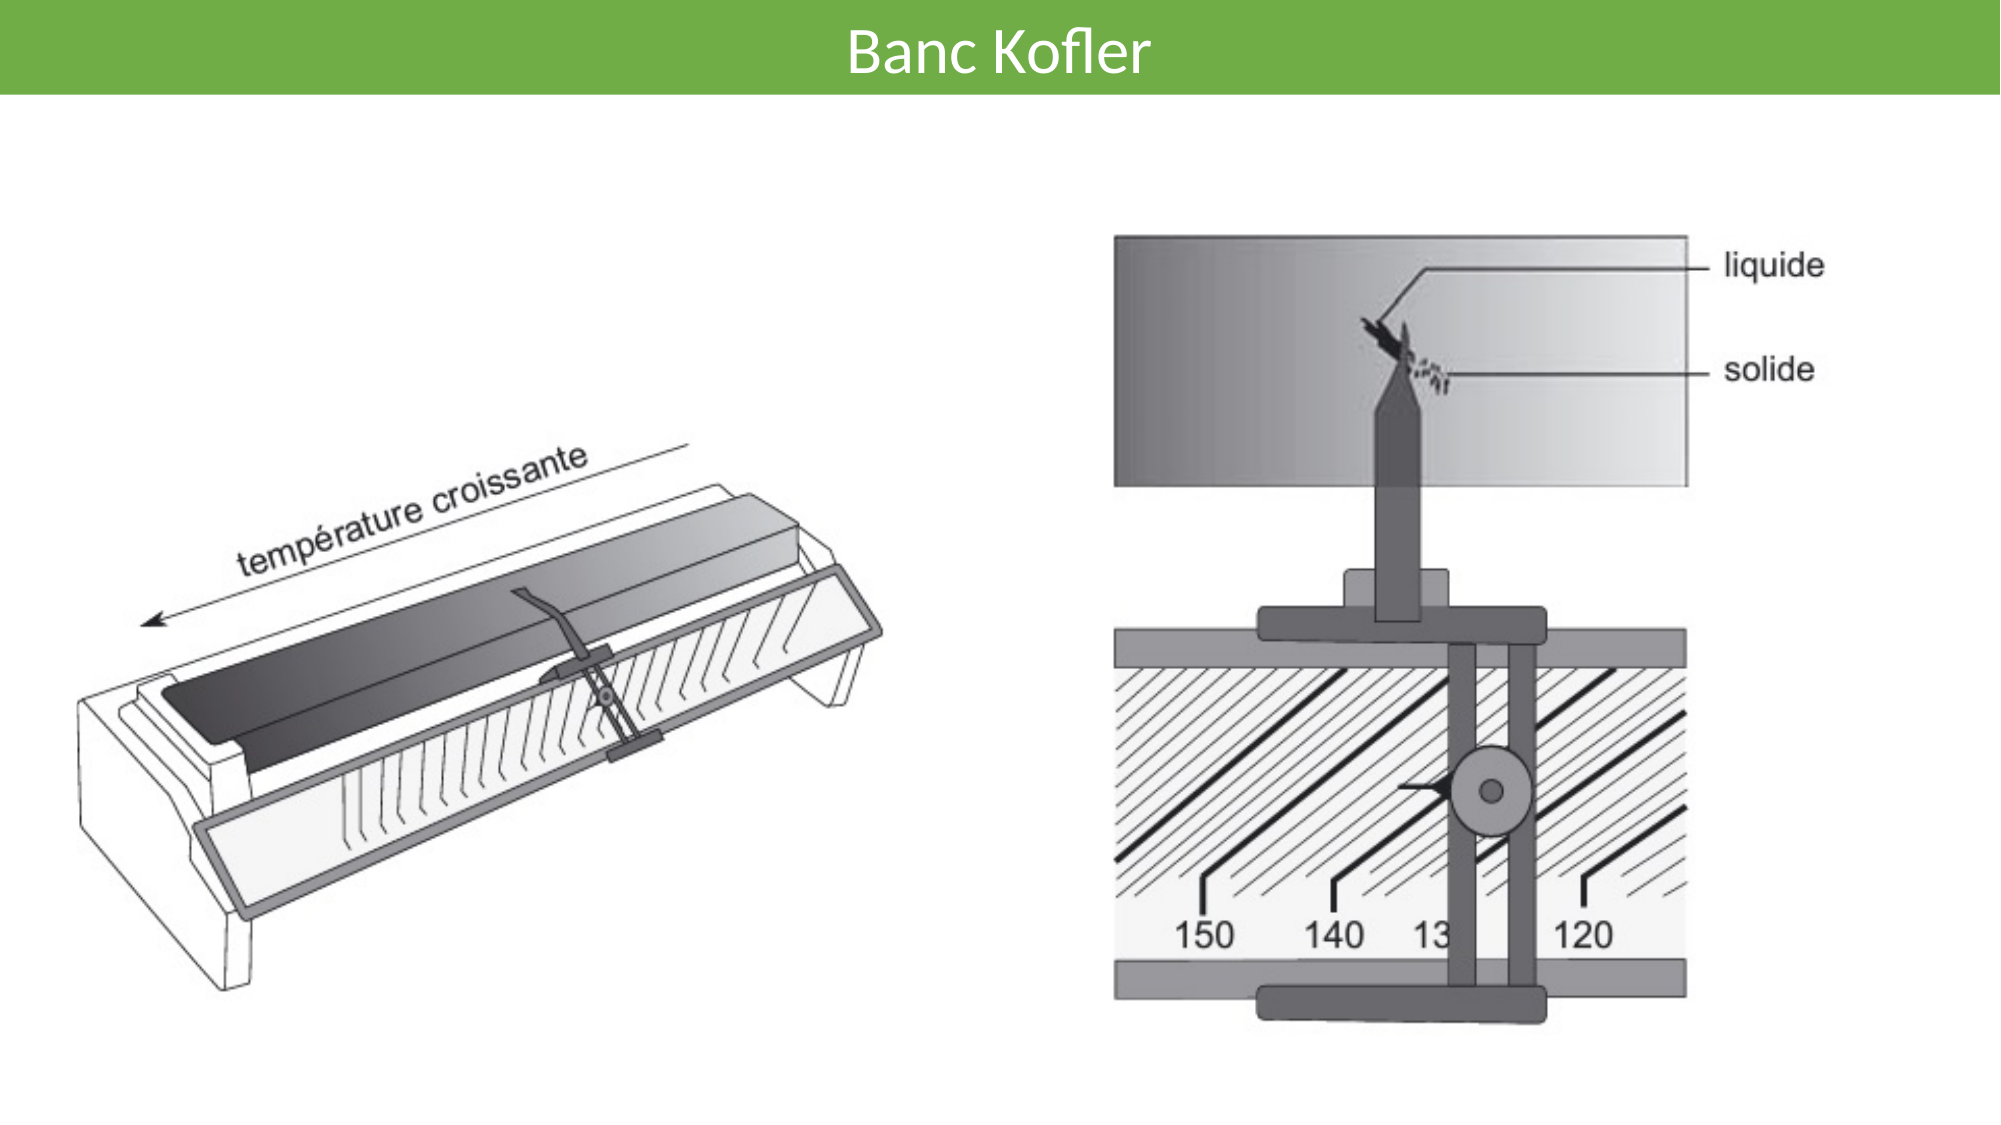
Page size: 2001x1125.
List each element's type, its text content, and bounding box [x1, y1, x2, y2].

text_box Banc Kofler [0, 0, 2000, 95]
picture [1072, 202, 1871, 1038]
picture [76, 269, 904, 1012]
